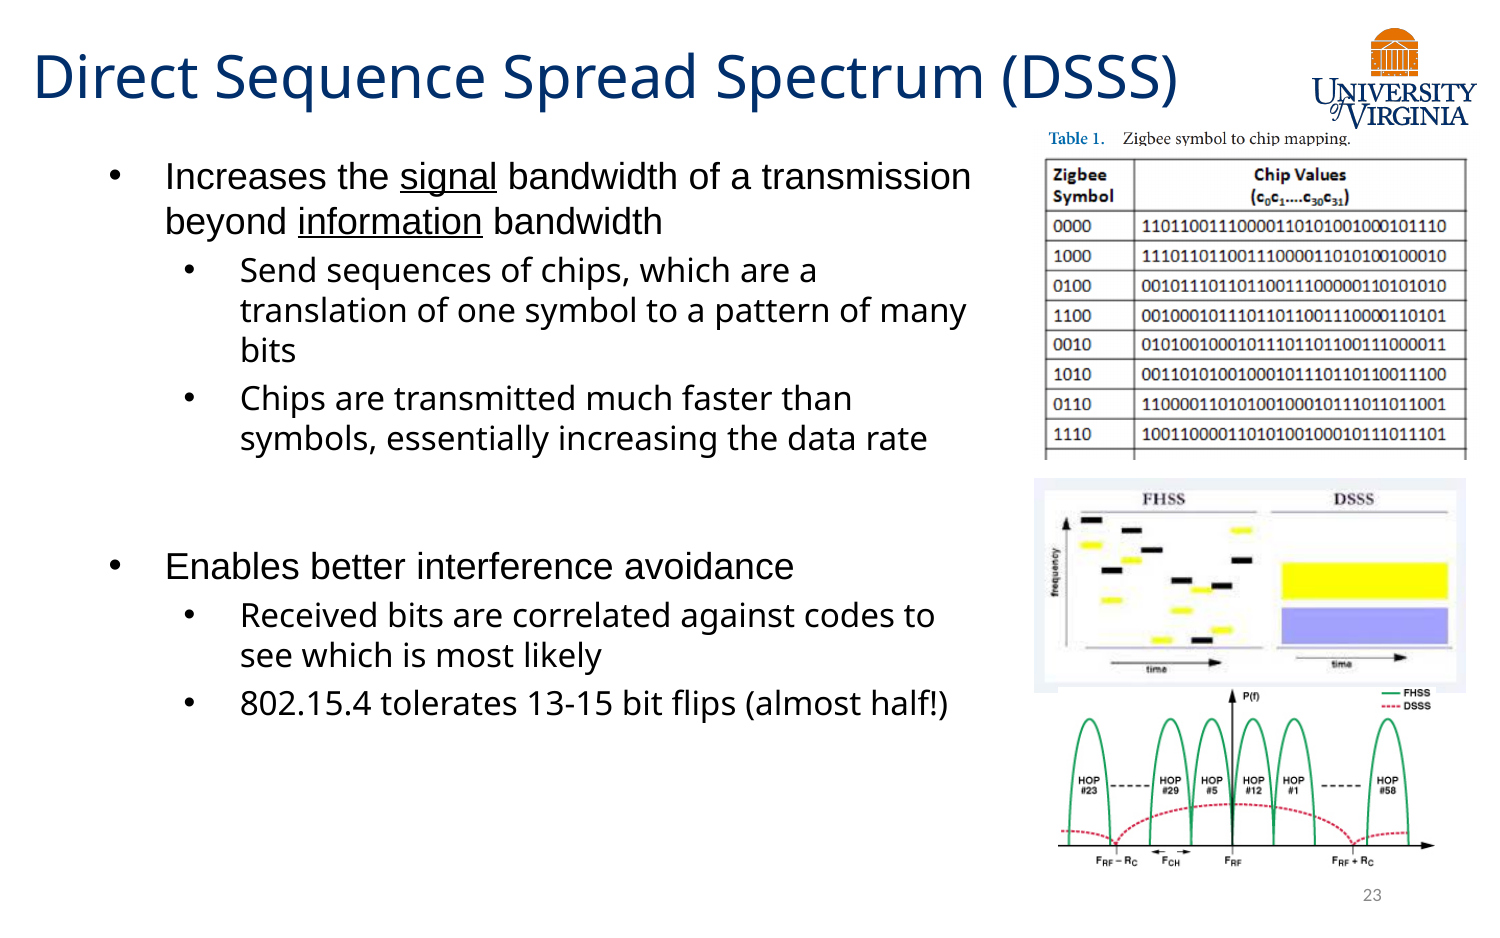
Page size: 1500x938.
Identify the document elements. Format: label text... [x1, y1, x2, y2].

picture [1031, 28, 1480, 460]
title Direct Sequence Spread Spectrum (DSSS) [17, 14, 1297, 145]
picture [1034, 477, 1466, 870]
slide_number 23 [1059, 878, 1397, 919]
list Increases the signal bandwidth of a transmission beyond information bandwidth Send sequences of chips, which are a translation of one symbol to a pattern of many bits Chips are transmitted much faster than symbols, essentially increasing the data rate Enables better interference avoidance Received bits are correlated against codes to see which is most likely 802.15.4 tolerates 13-15 bit flips (almost half!) [74, 144, 1005, 818]
